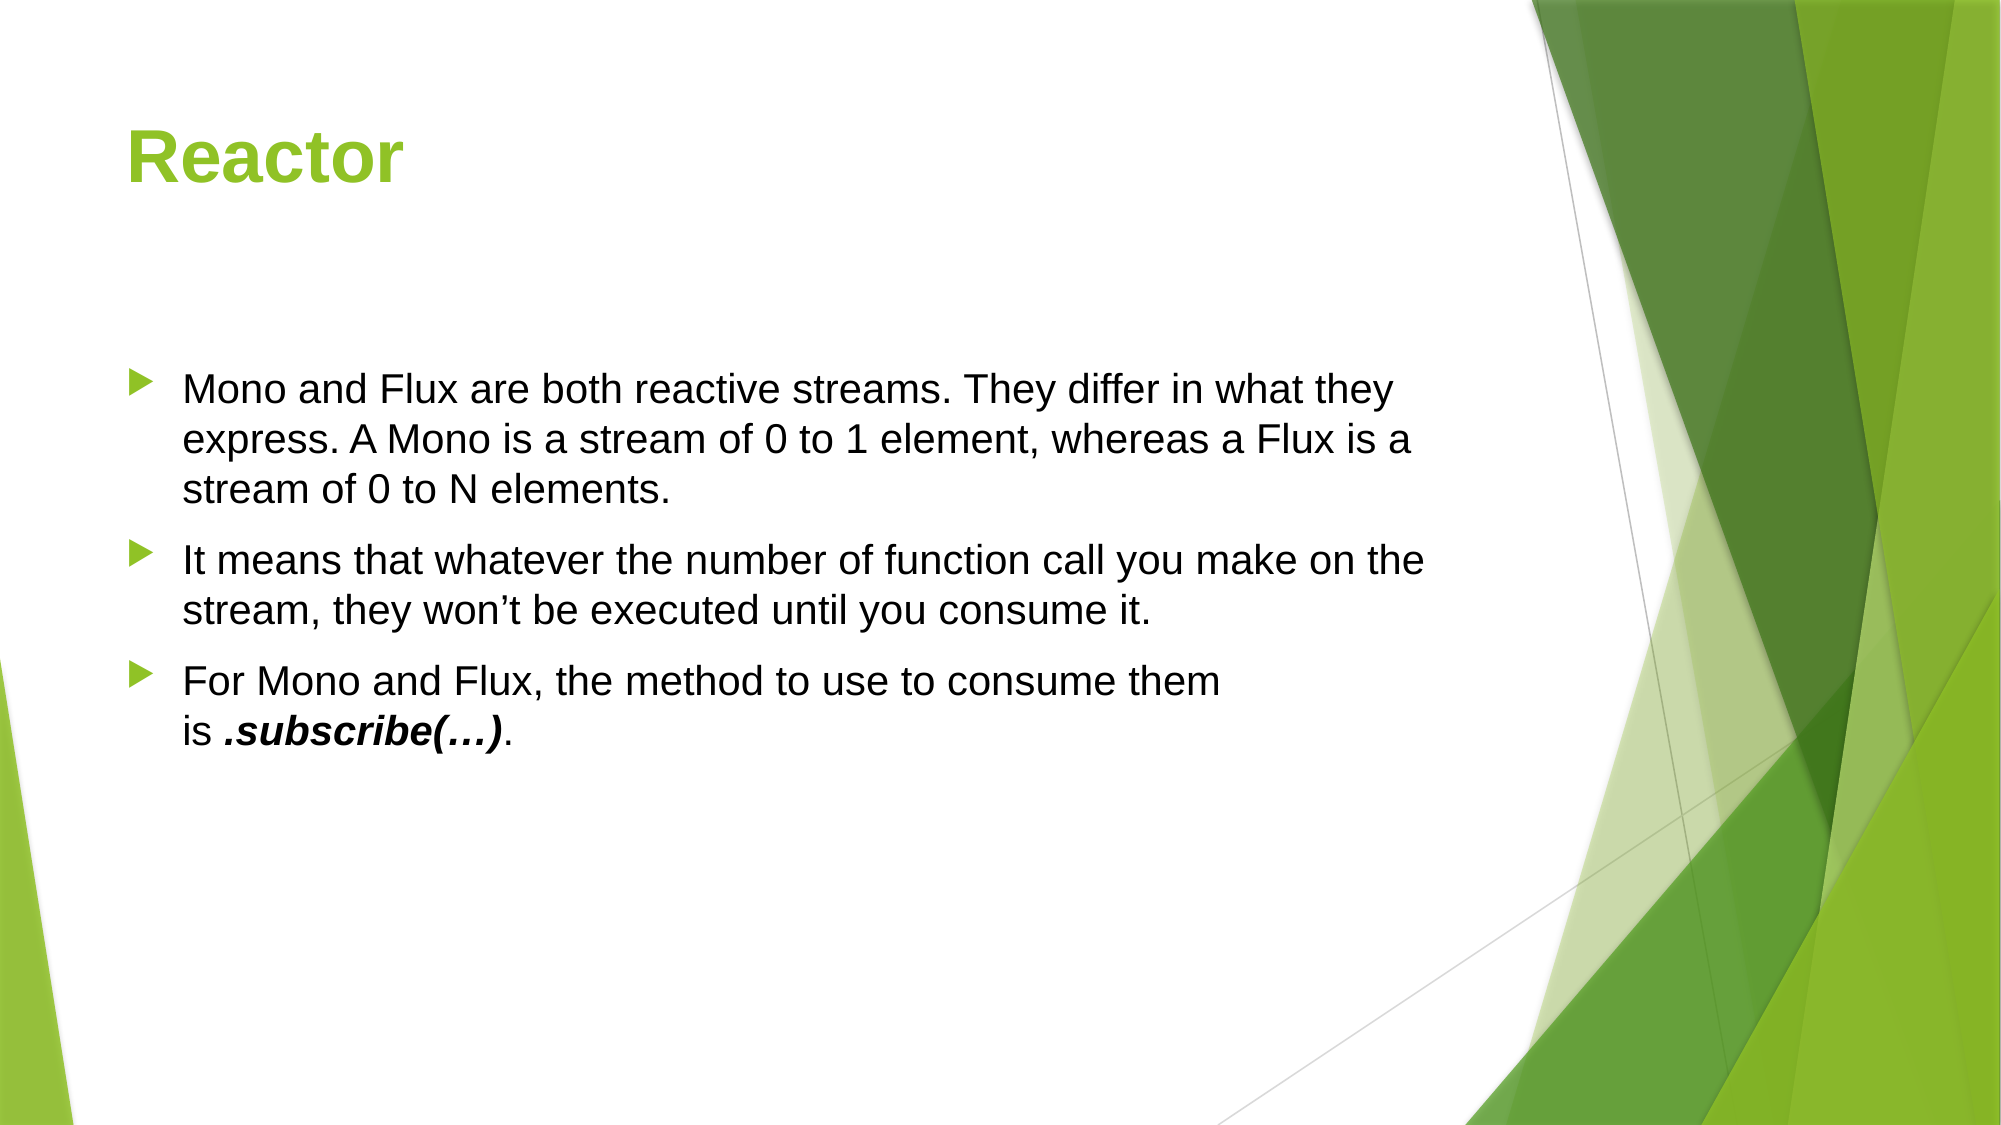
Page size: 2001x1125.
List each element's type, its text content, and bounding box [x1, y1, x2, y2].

list Mono and Flux are both reactive streams. They differ in what they express. A Mono is a stream of 0 to 1 element, whereas a Flux is a stream of 0 to N elements. It means that whatever the number of function call you make on the stream, they won’t be executed until you consume it. For Mono and Flux, the method to use to consume them is .subscribe(…). [111, 354, 1522, 992]
title Reactor [111, 99, 1522, 317]
